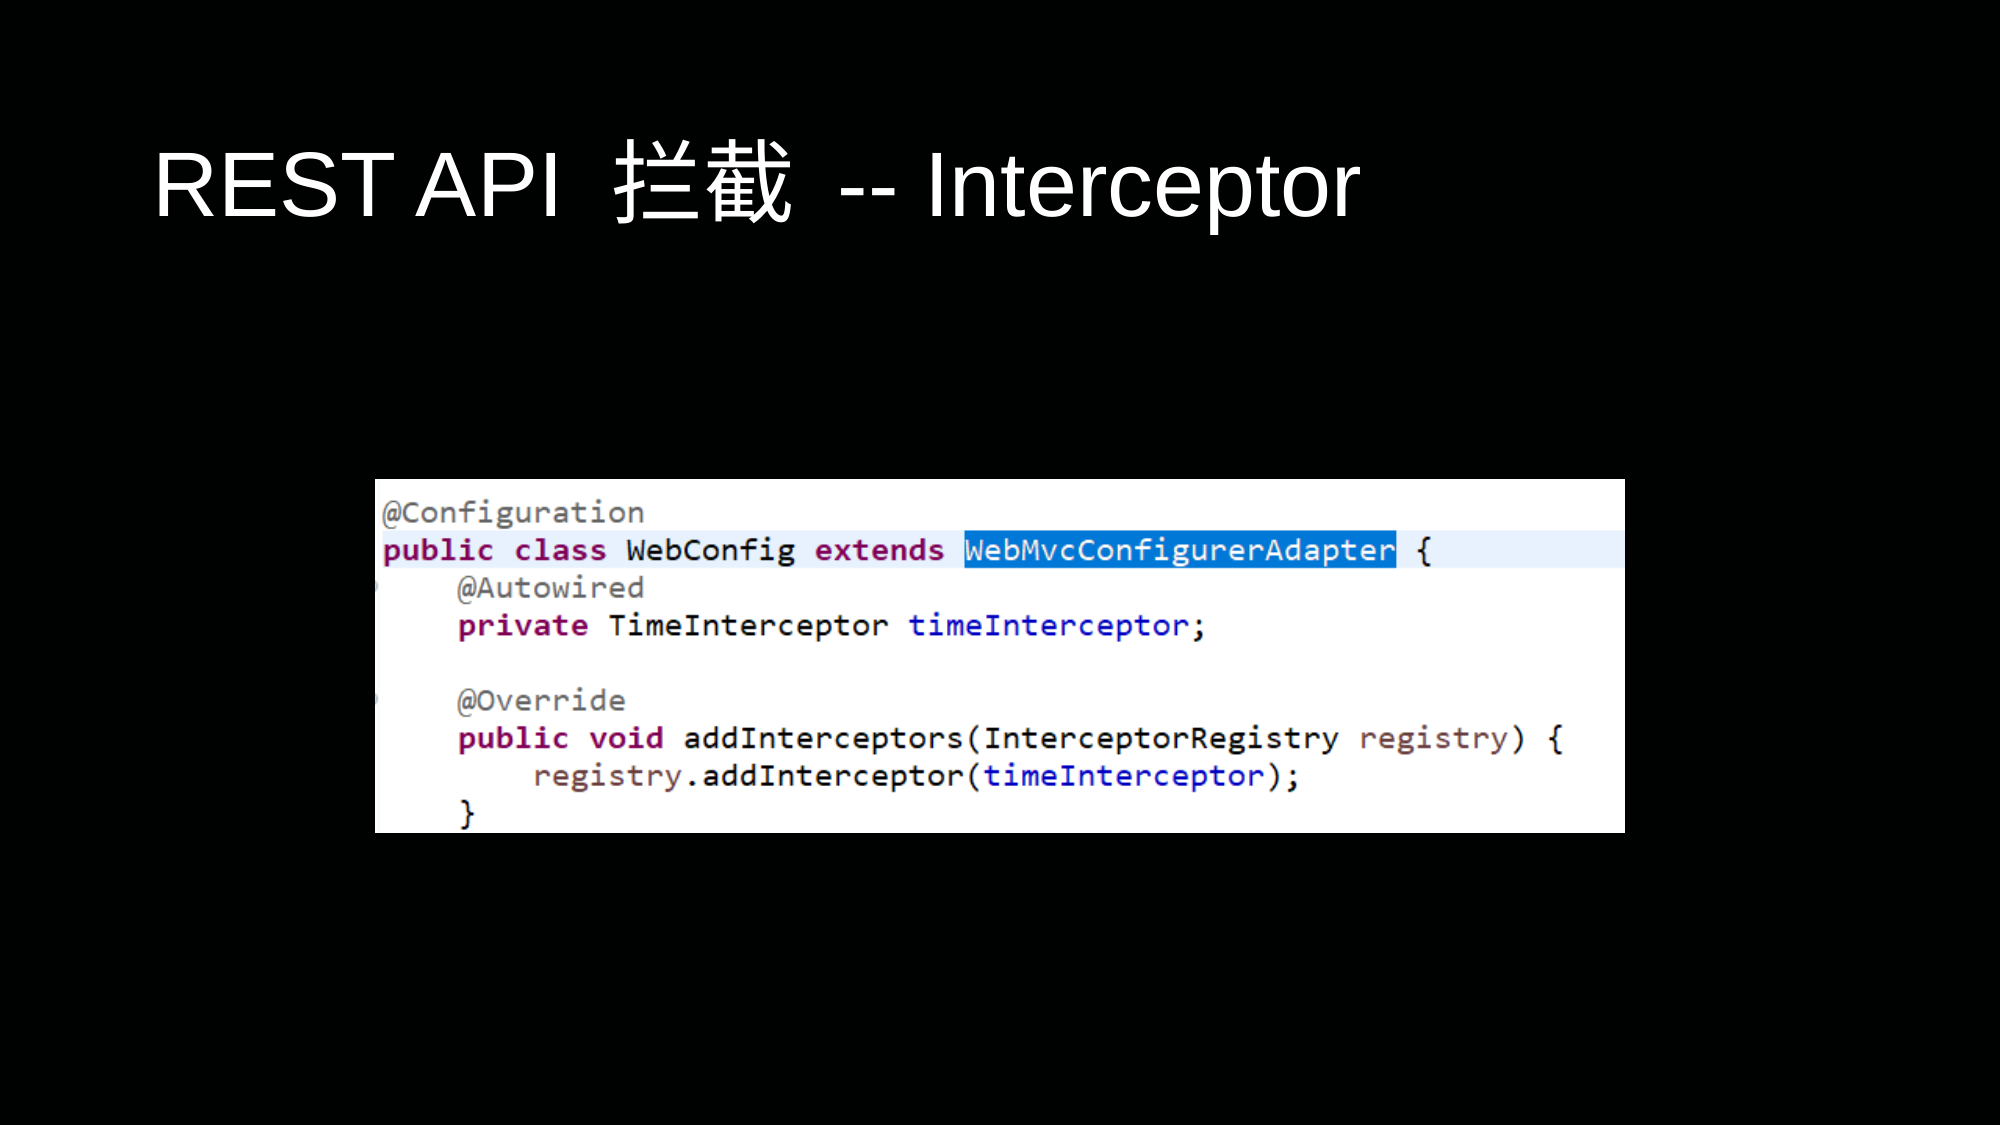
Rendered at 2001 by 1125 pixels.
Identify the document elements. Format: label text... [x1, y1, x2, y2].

title REST API 拦截 -- Interceptor [137, 59, 1863, 278]
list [375, 479, 1625, 833]
